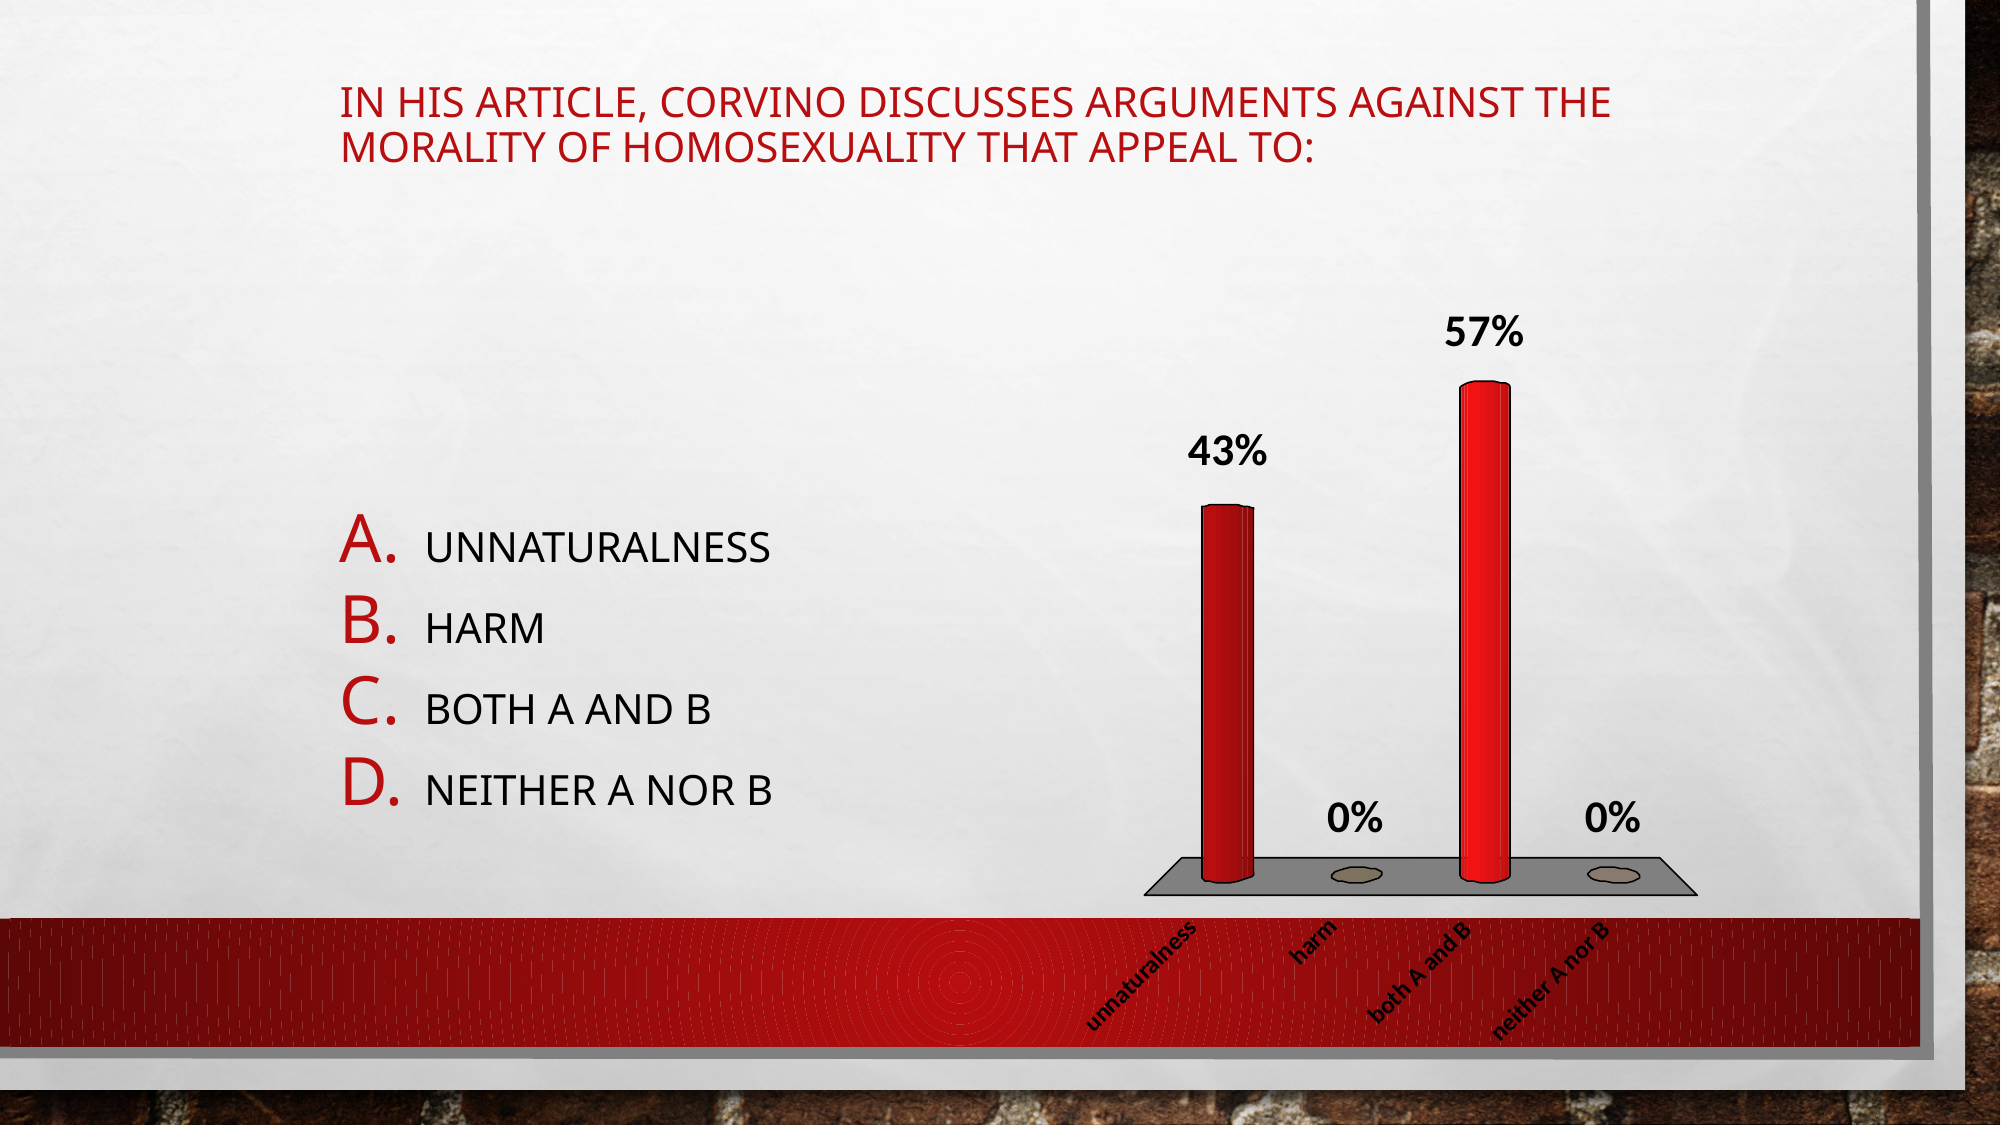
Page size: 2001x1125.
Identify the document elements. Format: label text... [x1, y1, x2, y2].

picture [0, 0, 2000, 1125]
list unnaturalness harm both A and B neither A nor B [324, 262, 989, 1063]
title In his article, Corvino discusses arguments against the morality of homosexuality that appeal to: [324, 45, 1675, 208]
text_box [989, 262, 1740, 1107]
